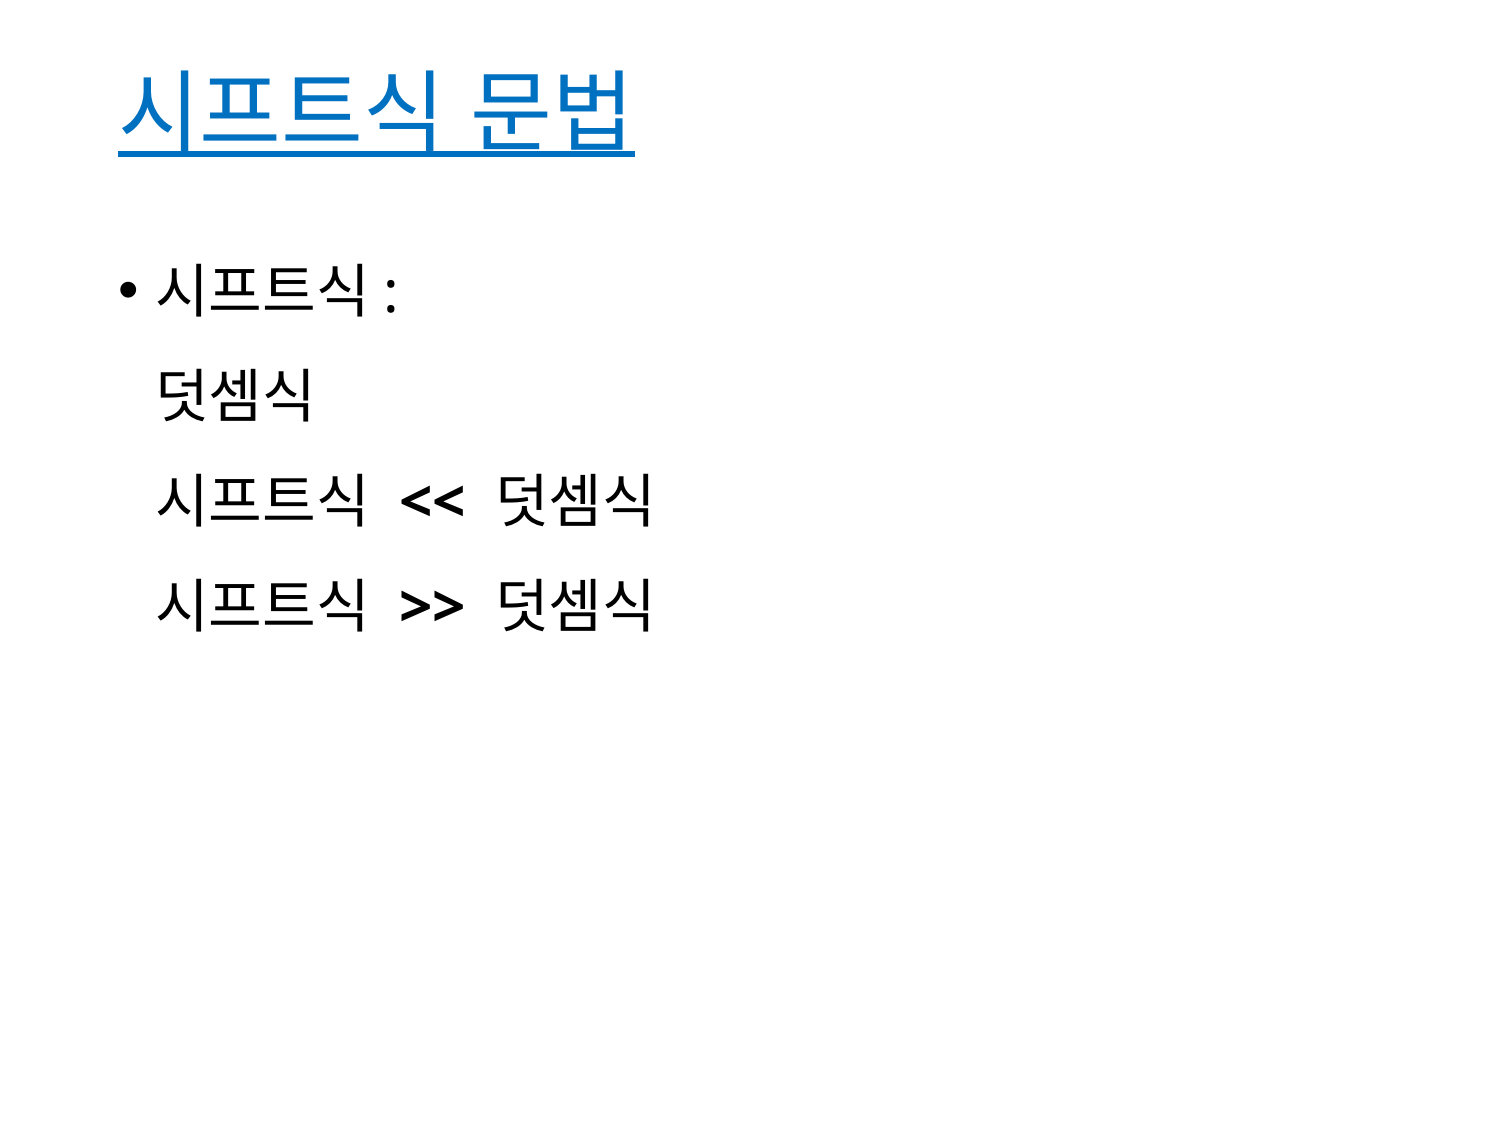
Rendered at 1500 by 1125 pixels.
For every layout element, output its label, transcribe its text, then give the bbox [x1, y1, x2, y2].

title 시프트식 문법 [103, 59, 1481, 172]
list 시프트식: 덧셈식 시프트식 << 덧셈식 시프트식 >> 덧셈식 [103, 212, 1355, 1092]
